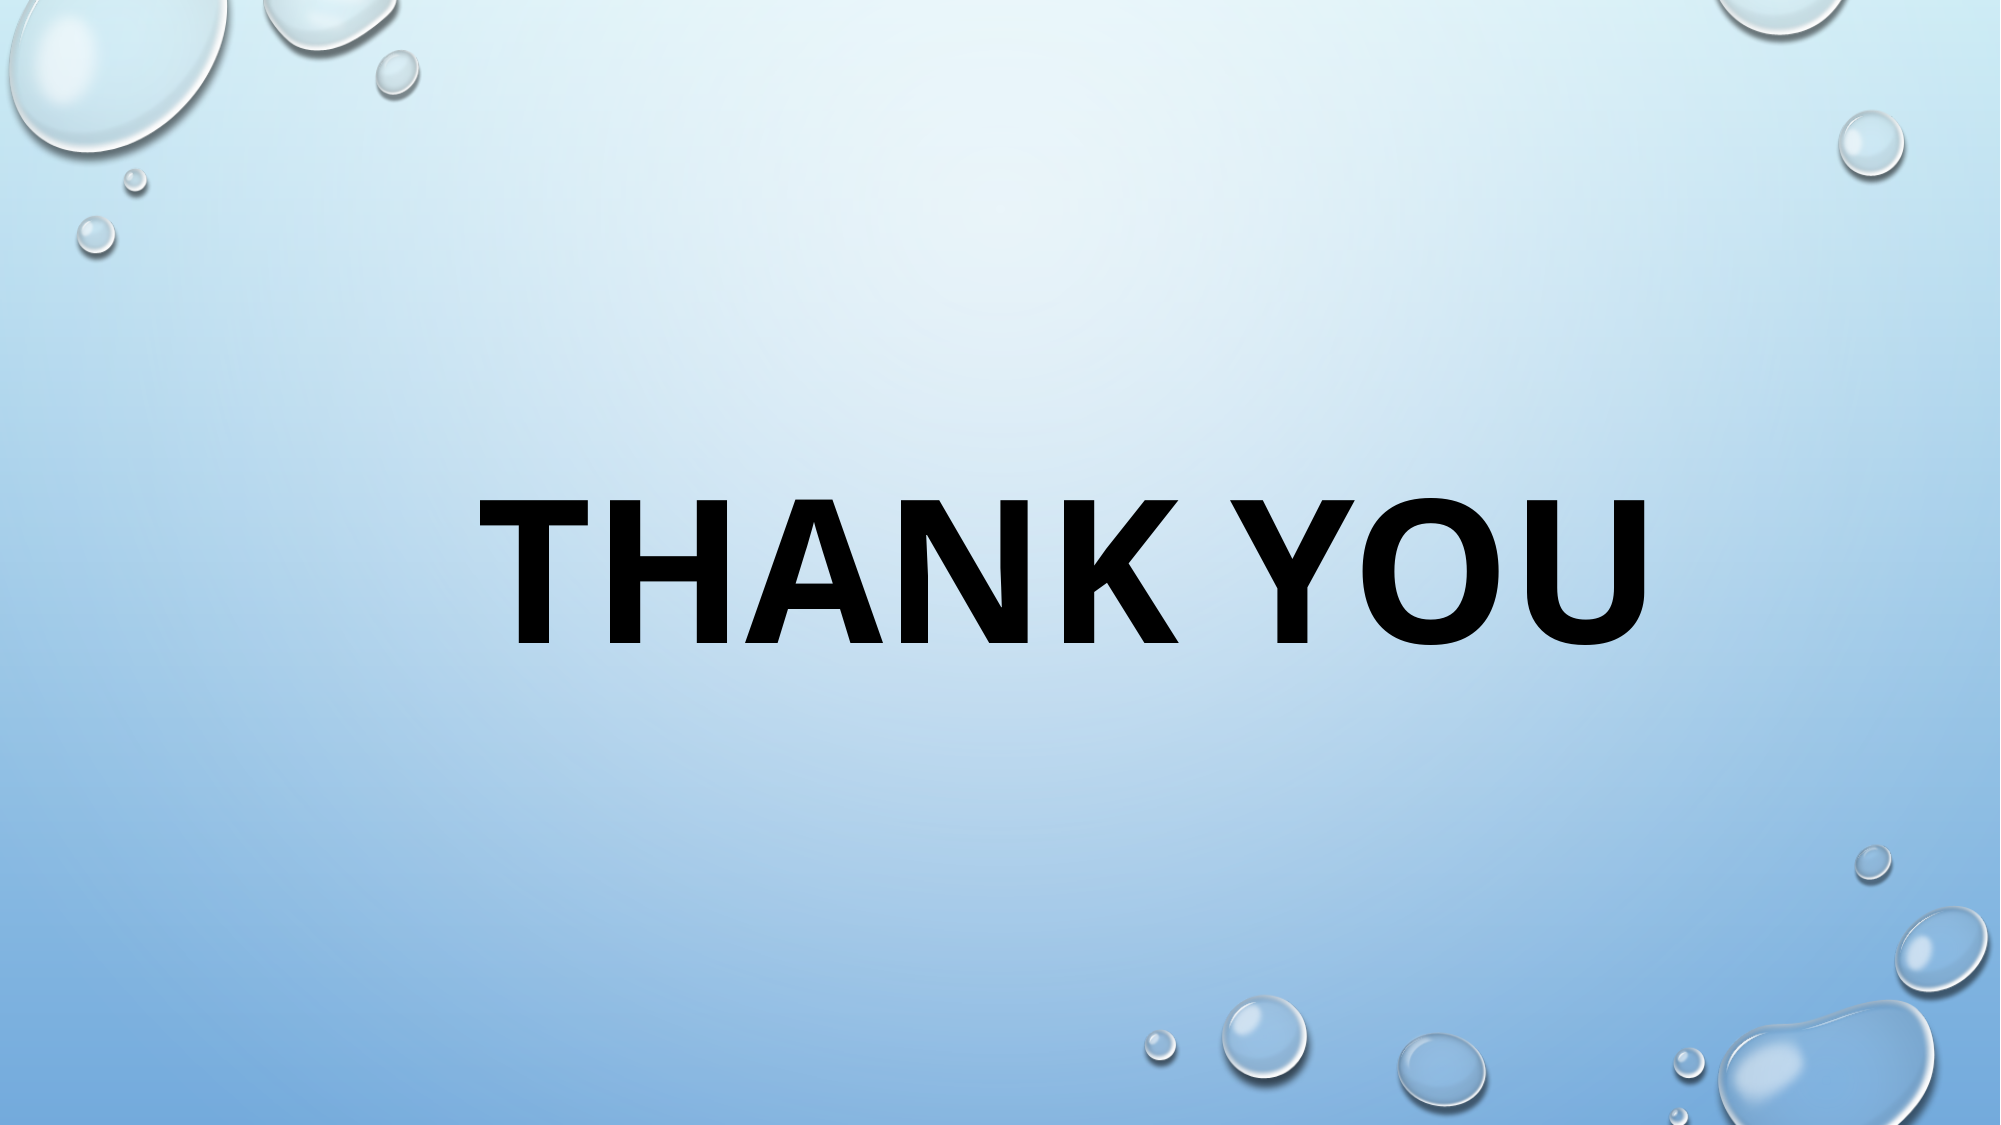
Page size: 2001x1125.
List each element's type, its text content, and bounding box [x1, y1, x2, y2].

picture [0, 0, 2000, 1125]
list Thank you [149, 388, 1850, 950]
